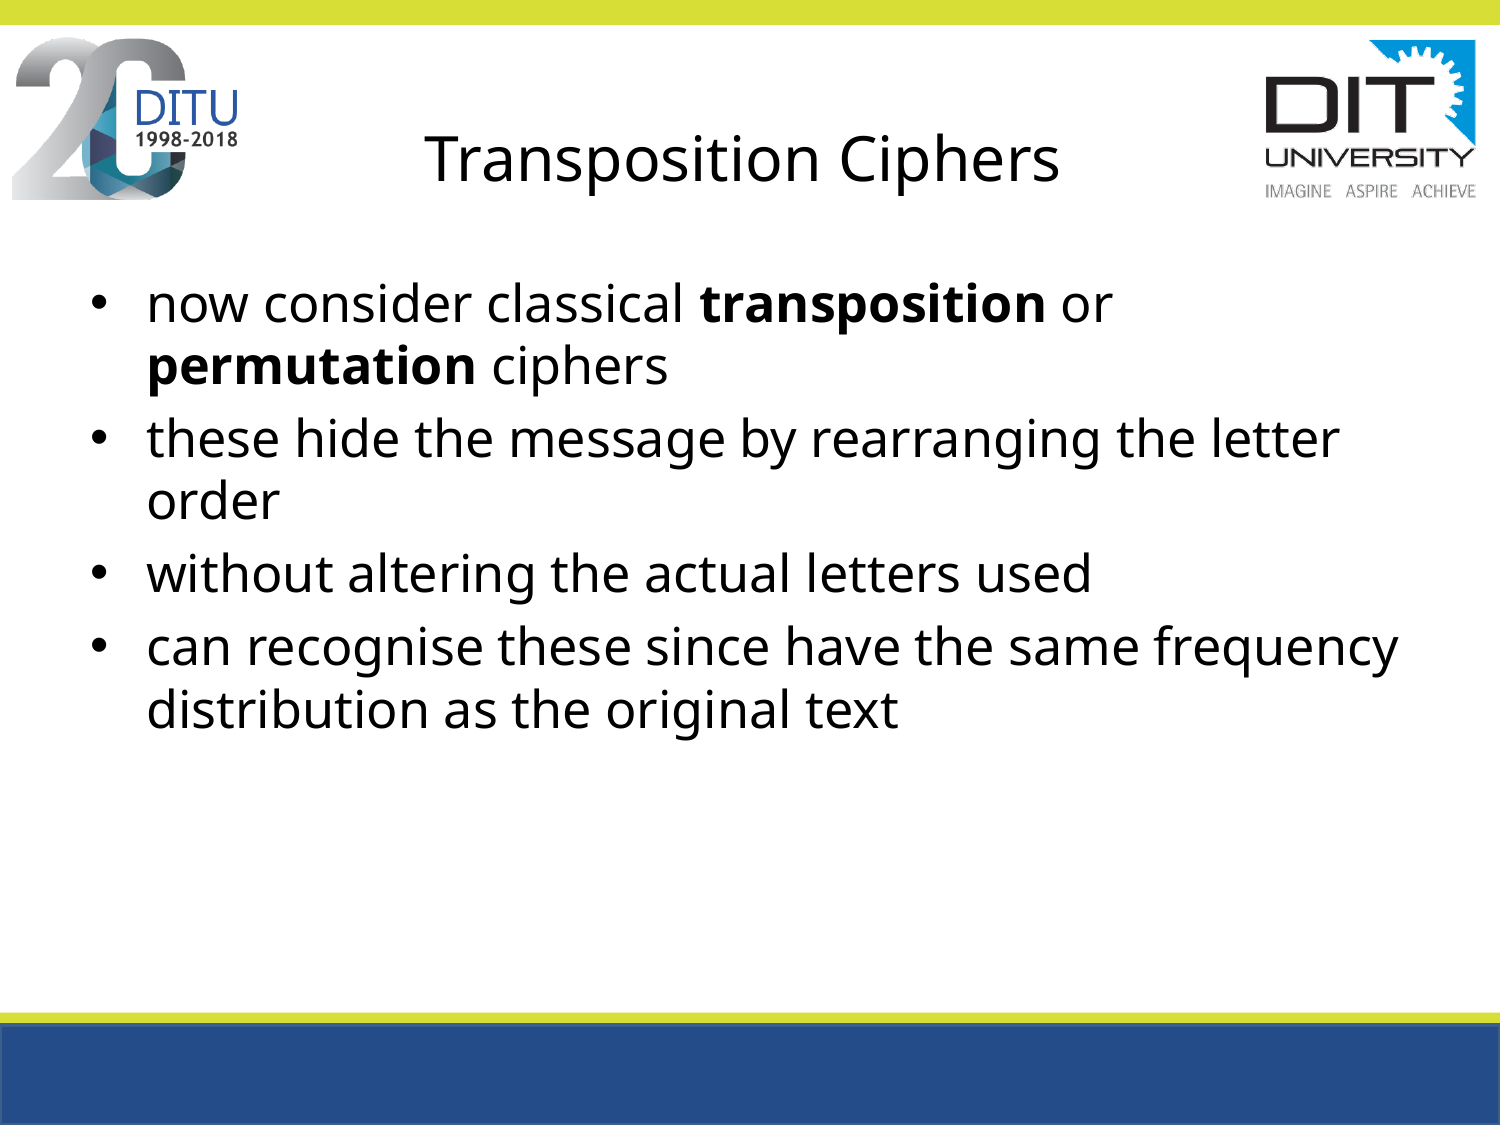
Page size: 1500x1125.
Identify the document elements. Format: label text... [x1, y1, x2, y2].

title Transposition Ciphers [249, 62, 1238, 250]
list now consider classical transposition or permutation ciphers these hide the message by rearranging the letter order without altering the actual letters used can recognise these since have the same frequency distribution as the original text [75, 262, 1425, 1005]
picture [12, 37, 237, 200]
picture [1262, 37, 1478, 200]
